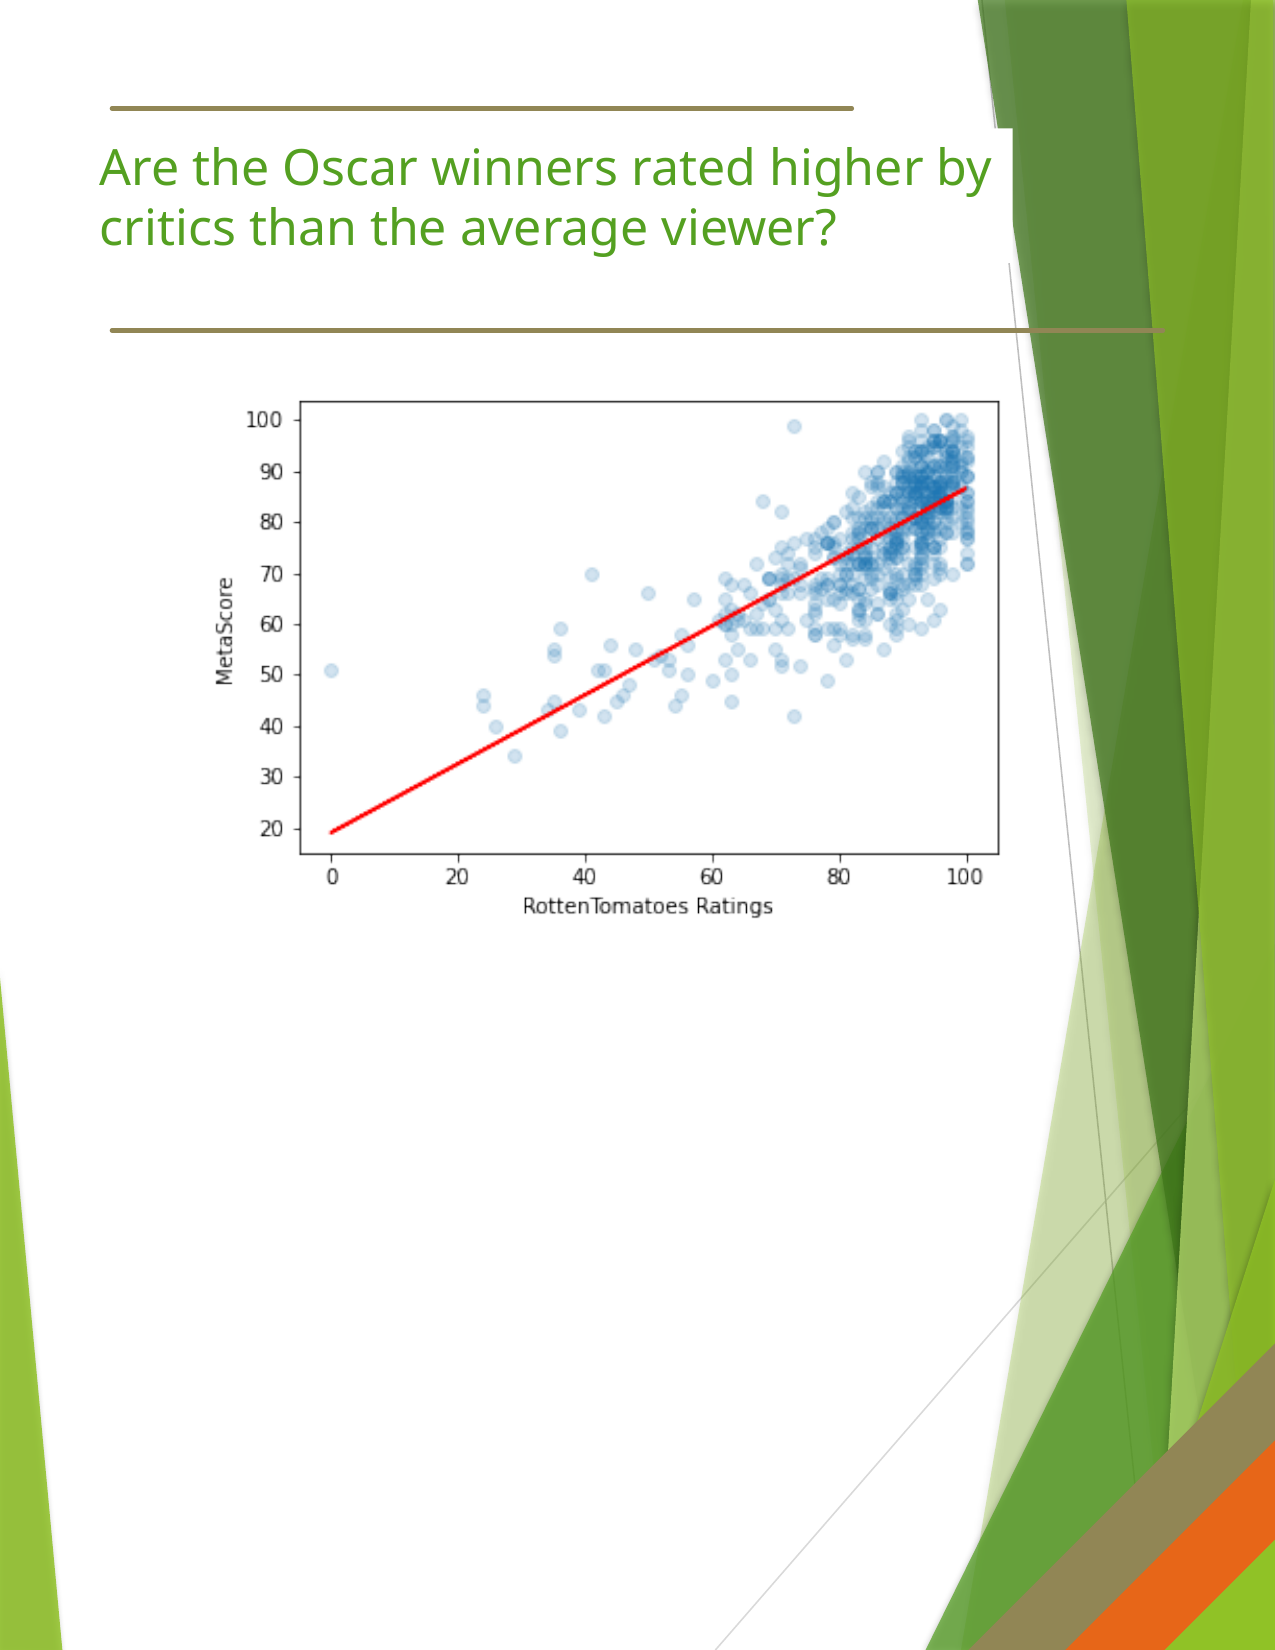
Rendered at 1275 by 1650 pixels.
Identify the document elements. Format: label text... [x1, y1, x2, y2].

text_box Are the Oscar winners rated higher by critics than the average viewer? [83, 127, 1014, 265]
picture [186, 327, 1088, 929]
text_box [0, 799, 663, 1536]
